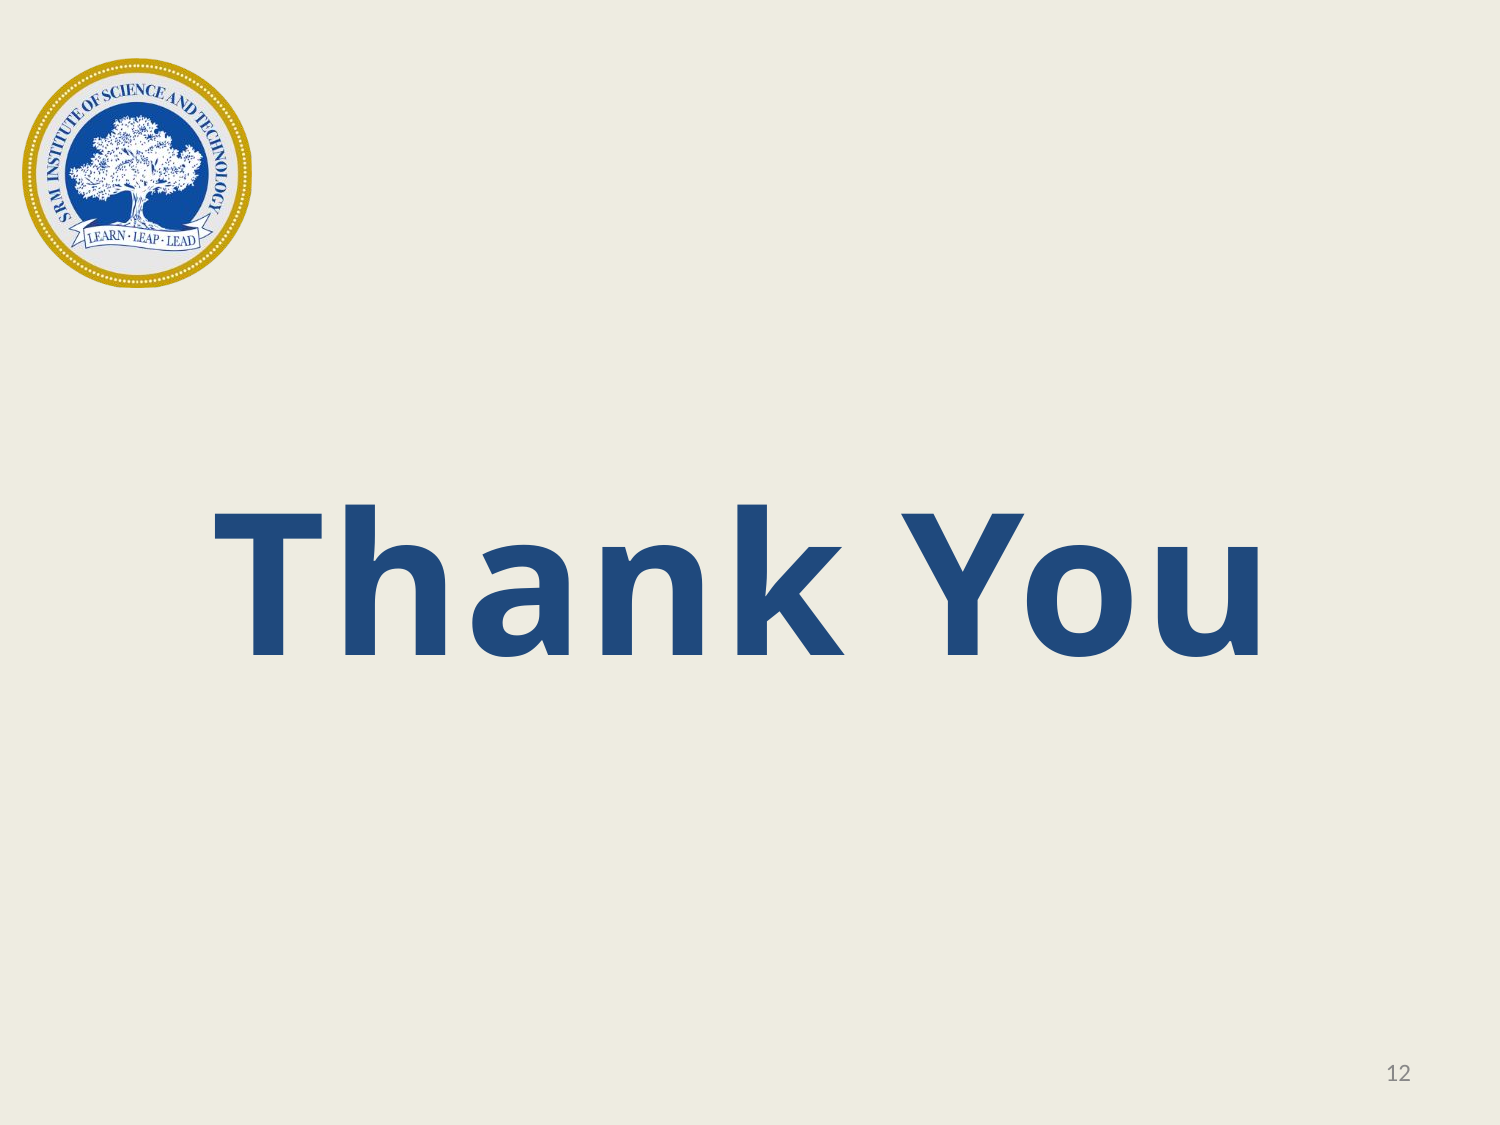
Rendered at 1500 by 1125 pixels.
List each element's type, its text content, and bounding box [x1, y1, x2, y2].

title Thank You [209, 455, 1289, 696]
slide_number 12 [1379, 1060, 1418, 1125]
picture [22, 58, 253, 289]
